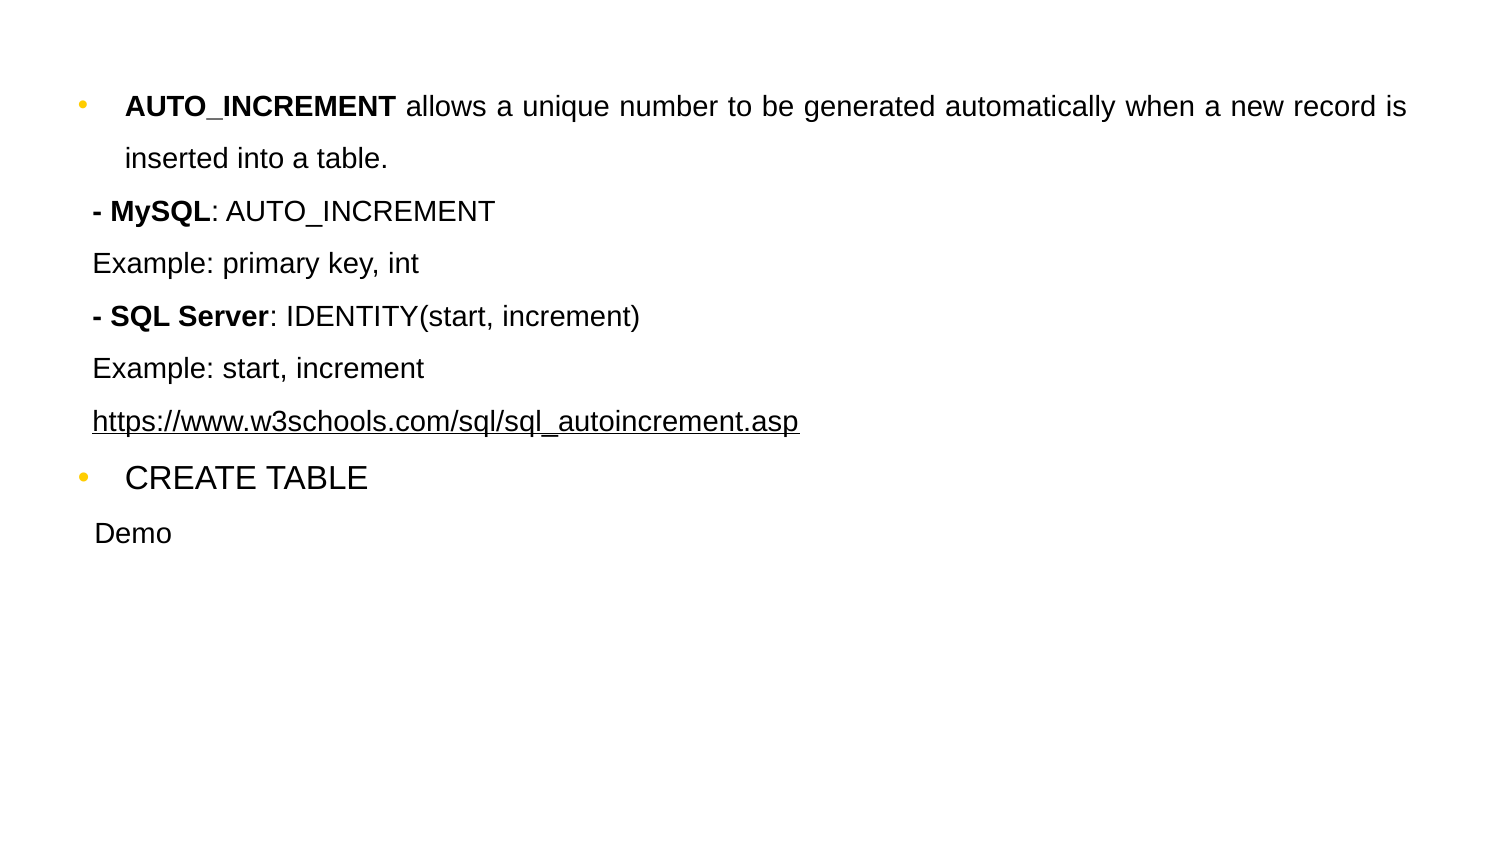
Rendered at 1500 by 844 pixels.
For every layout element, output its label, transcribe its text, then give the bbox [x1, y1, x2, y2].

text_box AUTO_INCREMENT allows a unique number to be generated automatically when a new record is inserted into a table. - MySQL: AUTO_INCREMENT Example: primary key, int - SQL Server: IDENTITY(start, increment) Example: start, increment https://www.w3schools.com/sql/sql_autoincrement.asp CREATE TABLE Demo [50, 54, 1424, 783]
